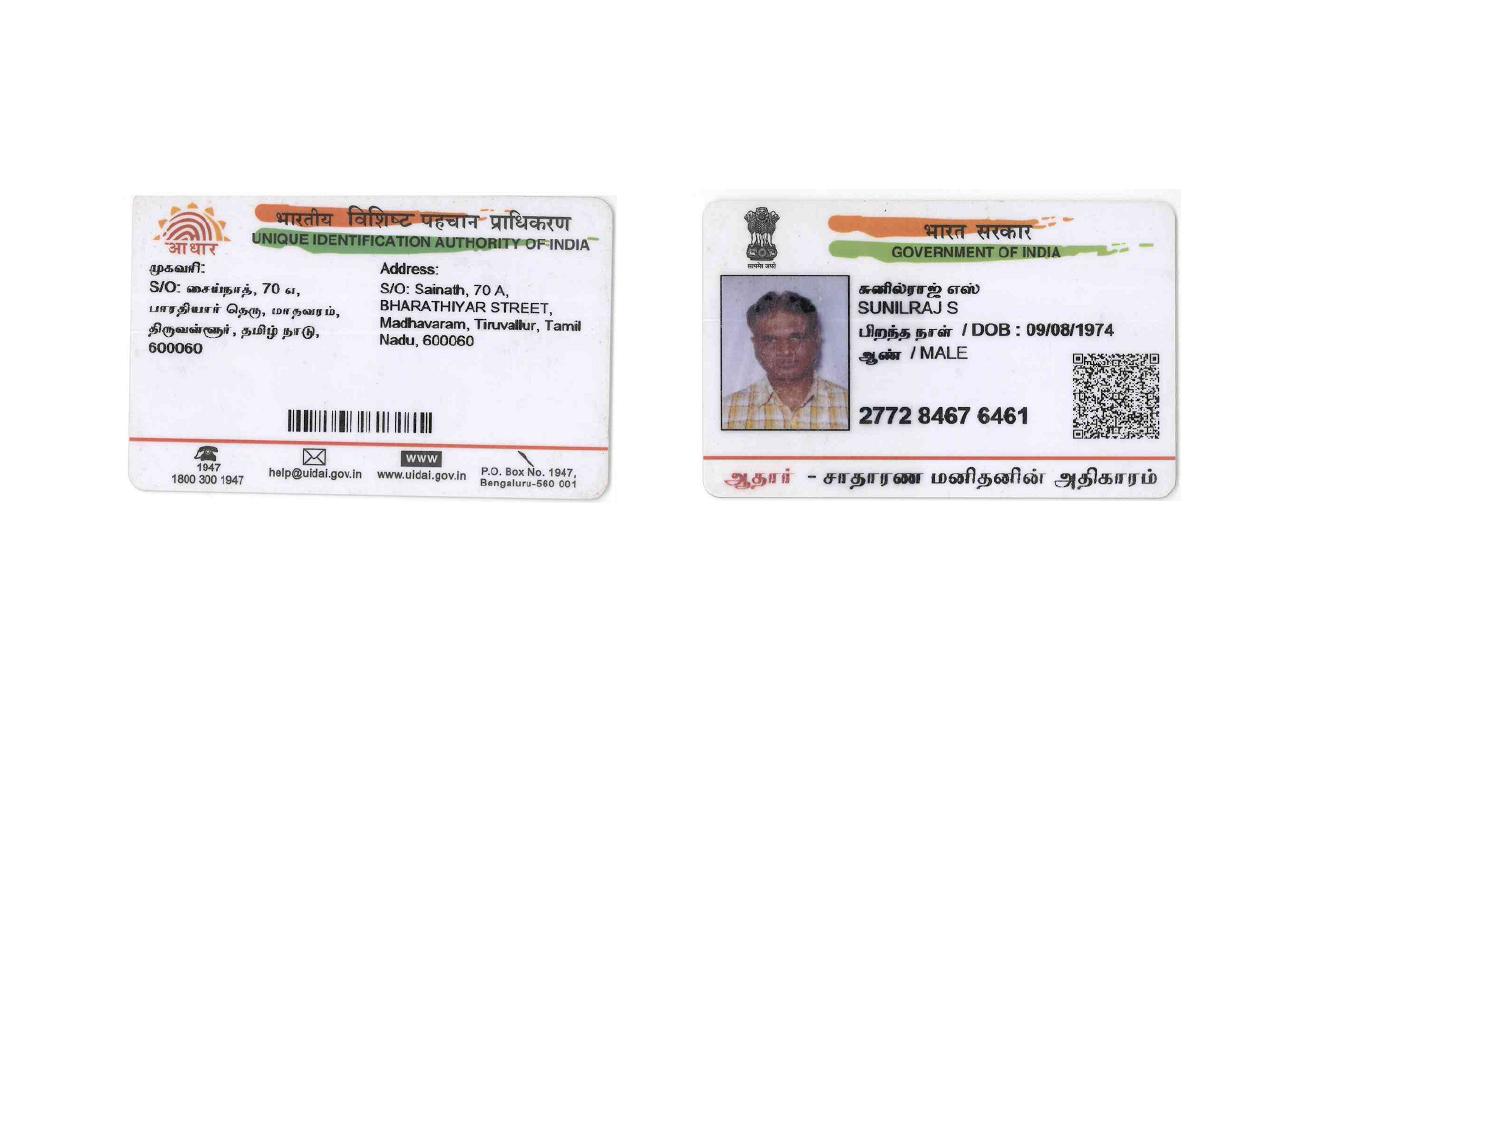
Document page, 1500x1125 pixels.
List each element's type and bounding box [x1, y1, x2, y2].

picture [116, 187, 618, 504]
picture [692, 189, 1181, 502]
